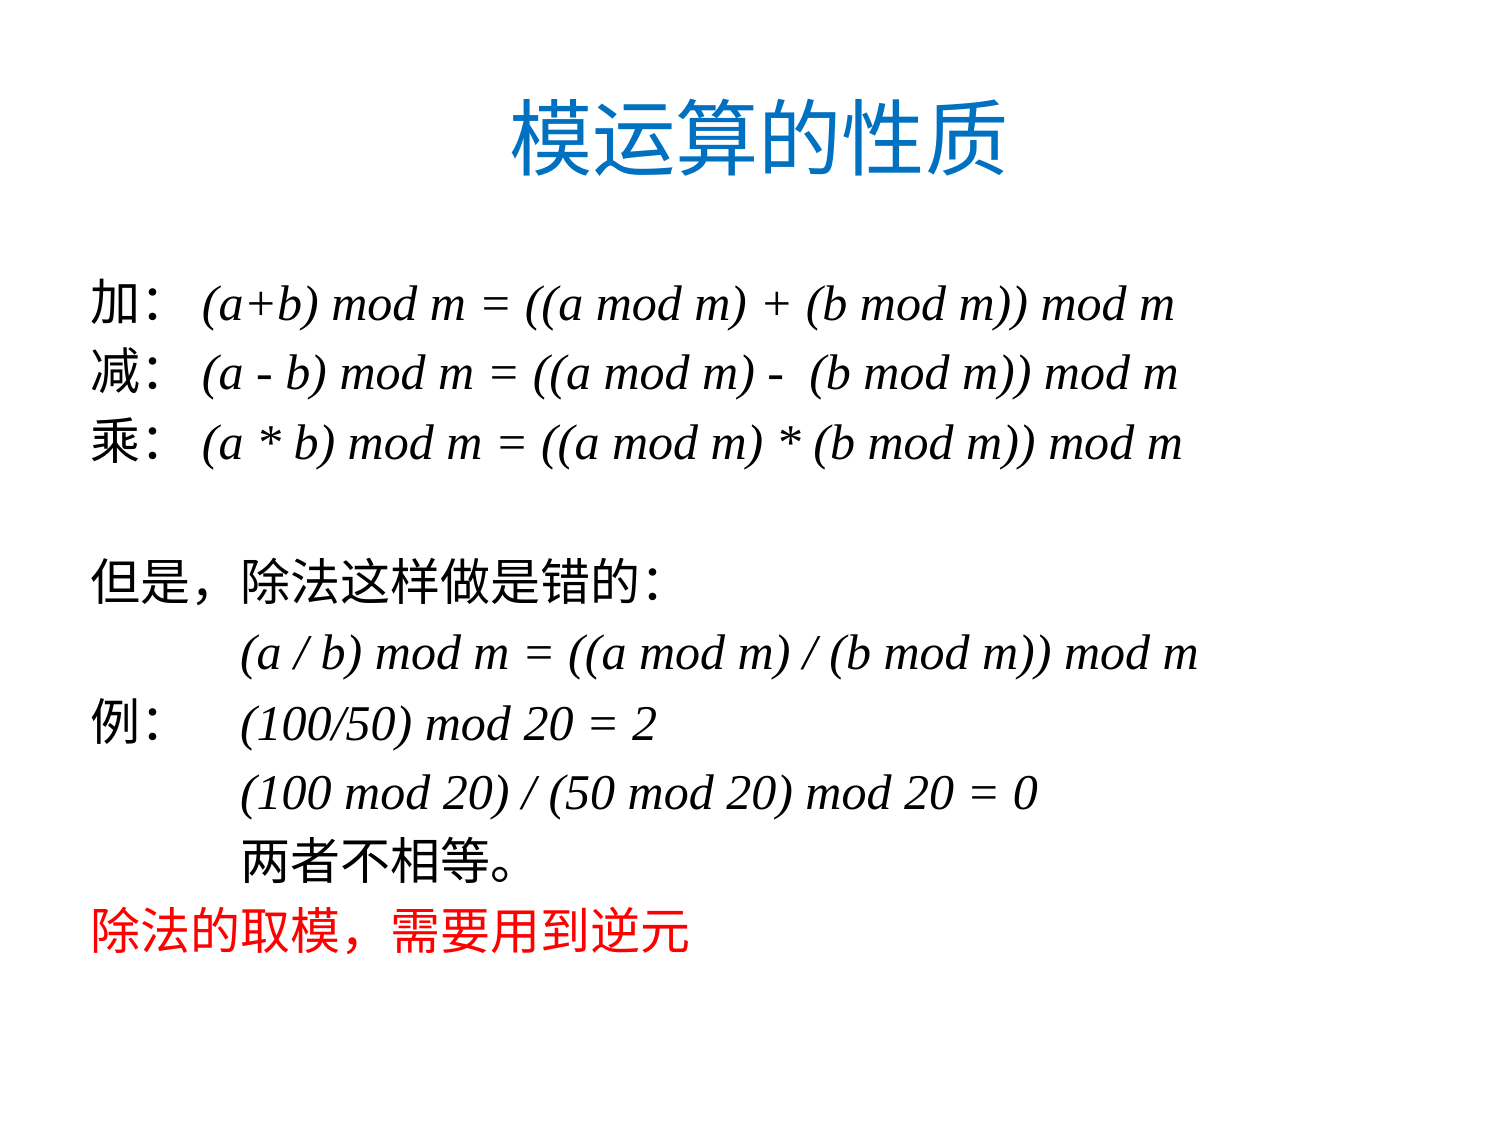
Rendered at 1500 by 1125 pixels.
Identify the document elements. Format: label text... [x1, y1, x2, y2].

title 模运算的性质 [83, 42, 1434, 231]
list 加：(a+b) mod m = ((a mod m) + (b mod m)) mod m 减：(a - b) mod m = ((a mod m) - (b mod m)) mod m 乘：(a * b) mod m = ((a mod m) * (b mod m)) mod m 但是，除法这样做是错的： (a / b) mod m = ((a mod m) / (b mod m)) mod m 例： (100/50) mod 20 = 2 (100 mod 20) / (50 mod 20) mod 20 = 0 两者不相等。 除法的取模，需要用到逆元 [75, 262, 1425, 1005]
